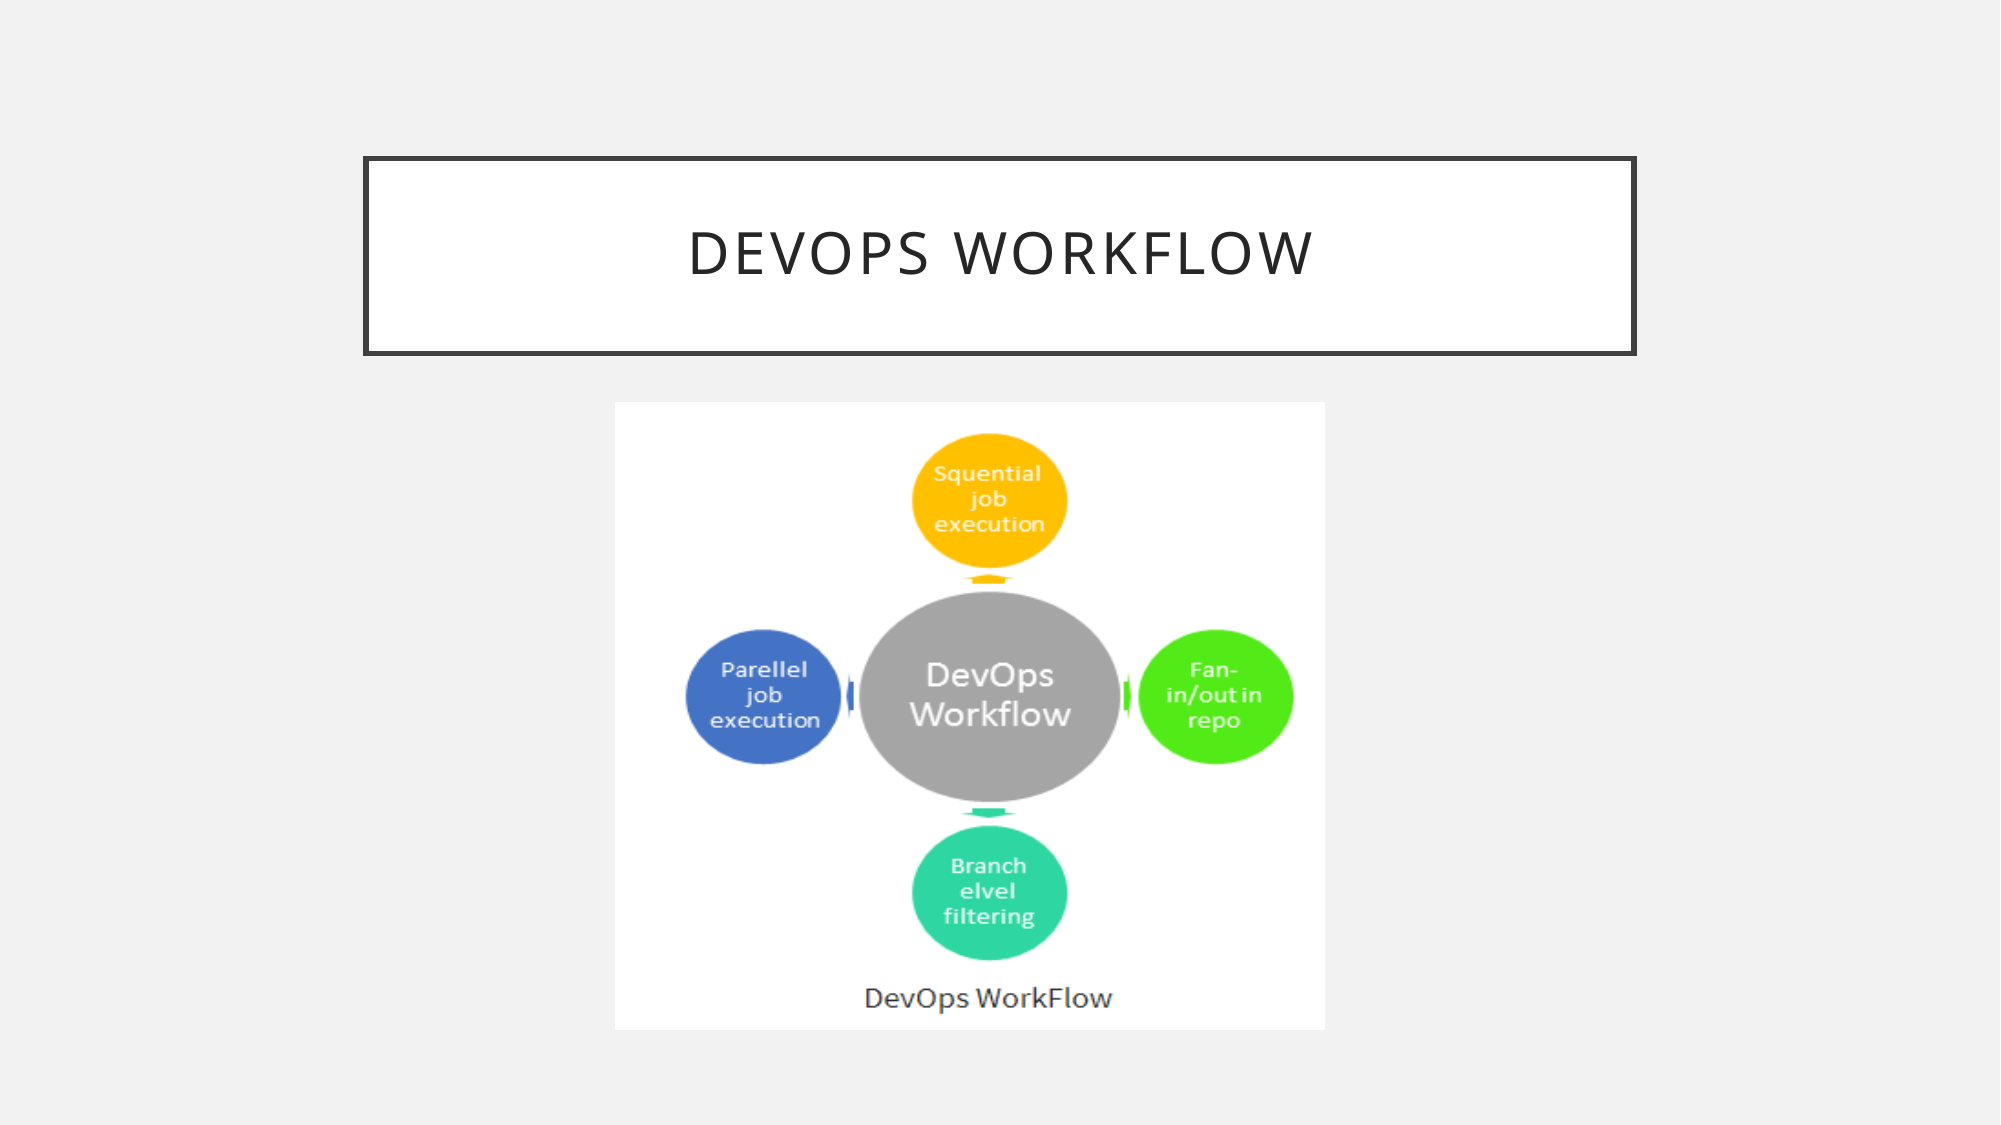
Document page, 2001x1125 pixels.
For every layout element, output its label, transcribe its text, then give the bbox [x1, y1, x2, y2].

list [615, 402, 1325, 1030]
title DevOps Workflow [363, 156, 1637, 356]
